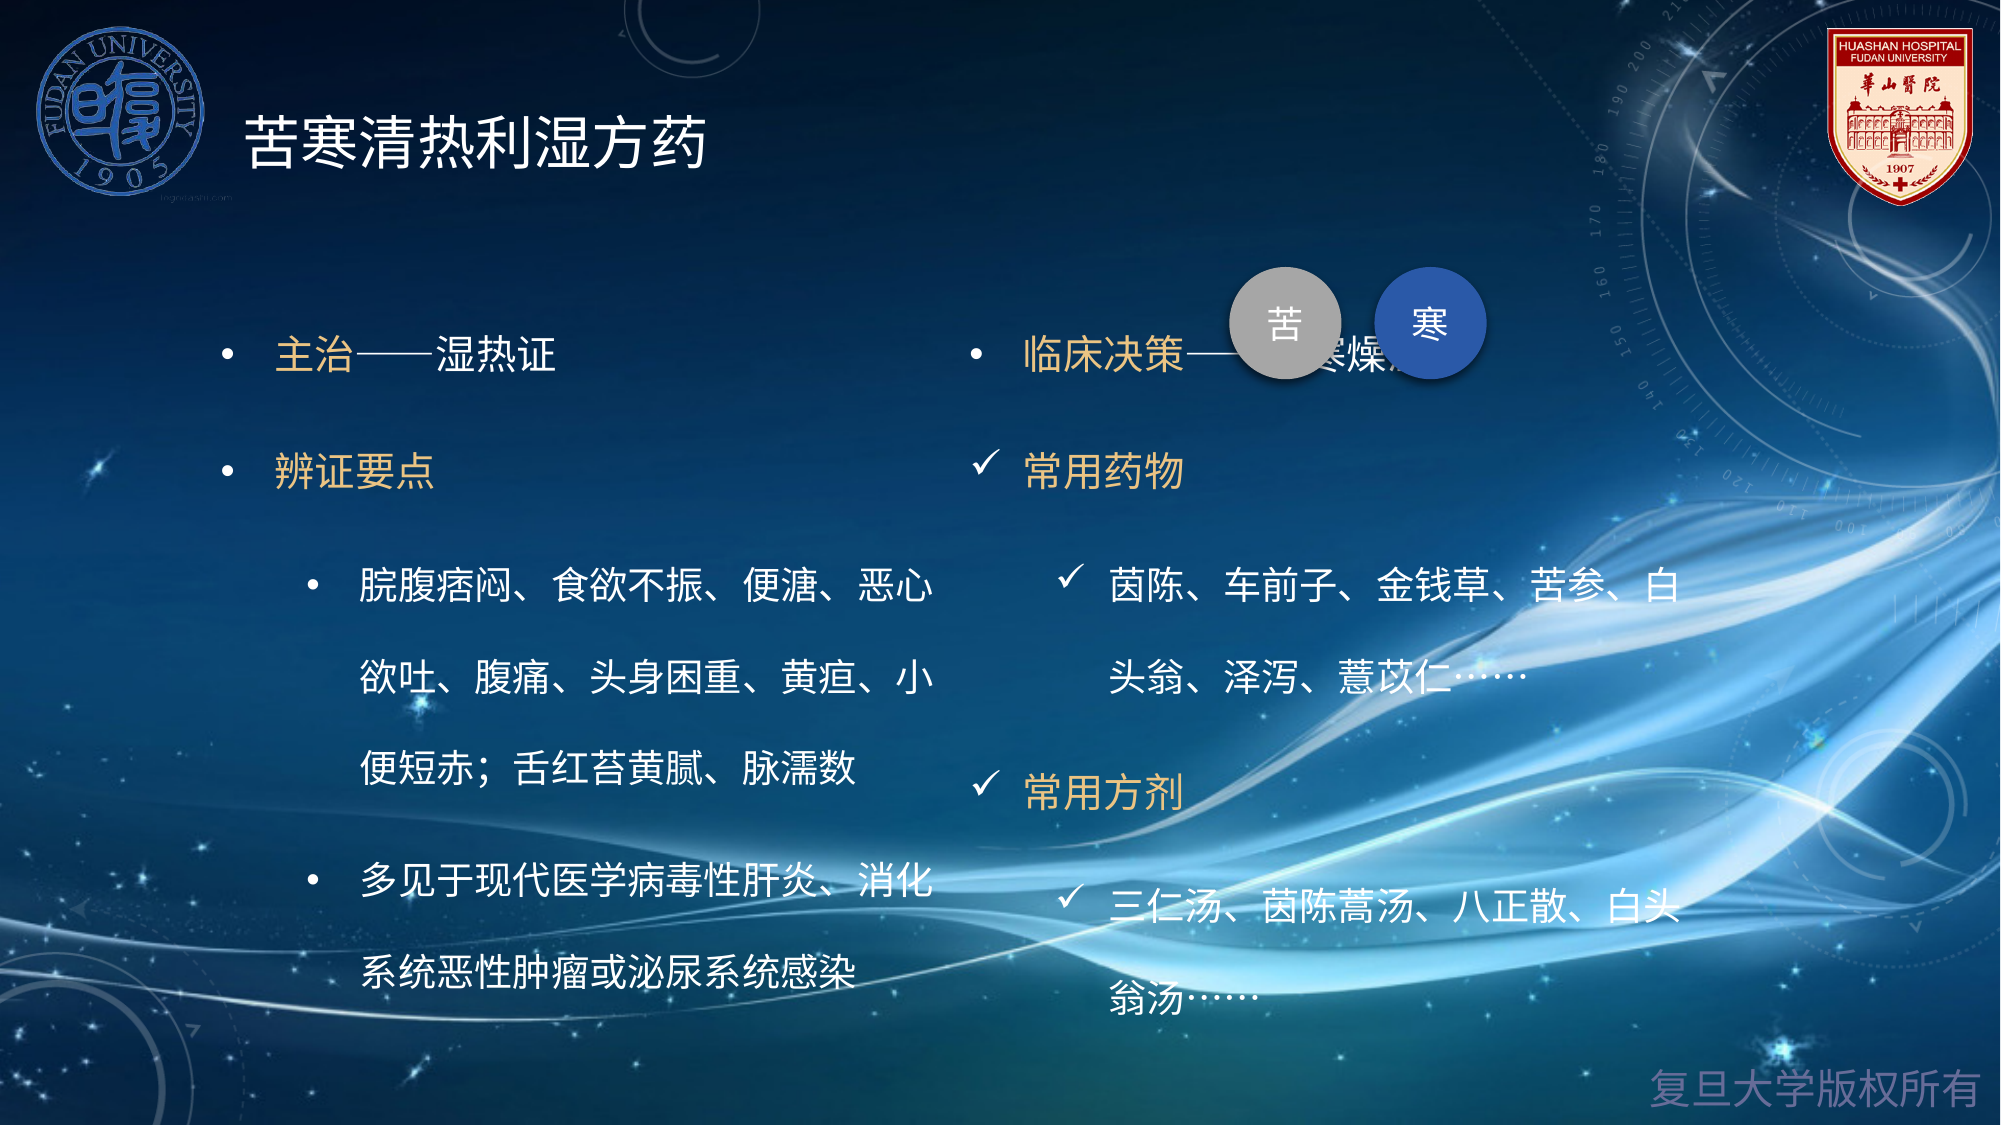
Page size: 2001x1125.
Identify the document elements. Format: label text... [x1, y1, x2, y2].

list 主治——湿热证 辨证要点 脘腹痞闷、食欲不振、便溏、恶心欲吐、腹痛、头身困重、黄疸、小便短赤；舌红苔黄腻、脉濡数 多见于现代医学病毒性肝炎、消化系统恶性肿瘤或泌尿系统感染 临床决策——苦寒燥湿 常用药物 茵陈、车前子、金钱草、苦参、白头翁、泽泻、薏苡仁…… 常用方剂 三仁汤、茵陈蒿汤、八正散、白头翁汤…… [205, 271, 1734, 1030]
picture [0, 0, 2001, 1125]
text_box 寒 [1374, 266, 1487, 380]
text_box 苦 [1229, 266, 1342, 380]
title 苦寒清热利湿方药 [227, 21, 1537, 261]
